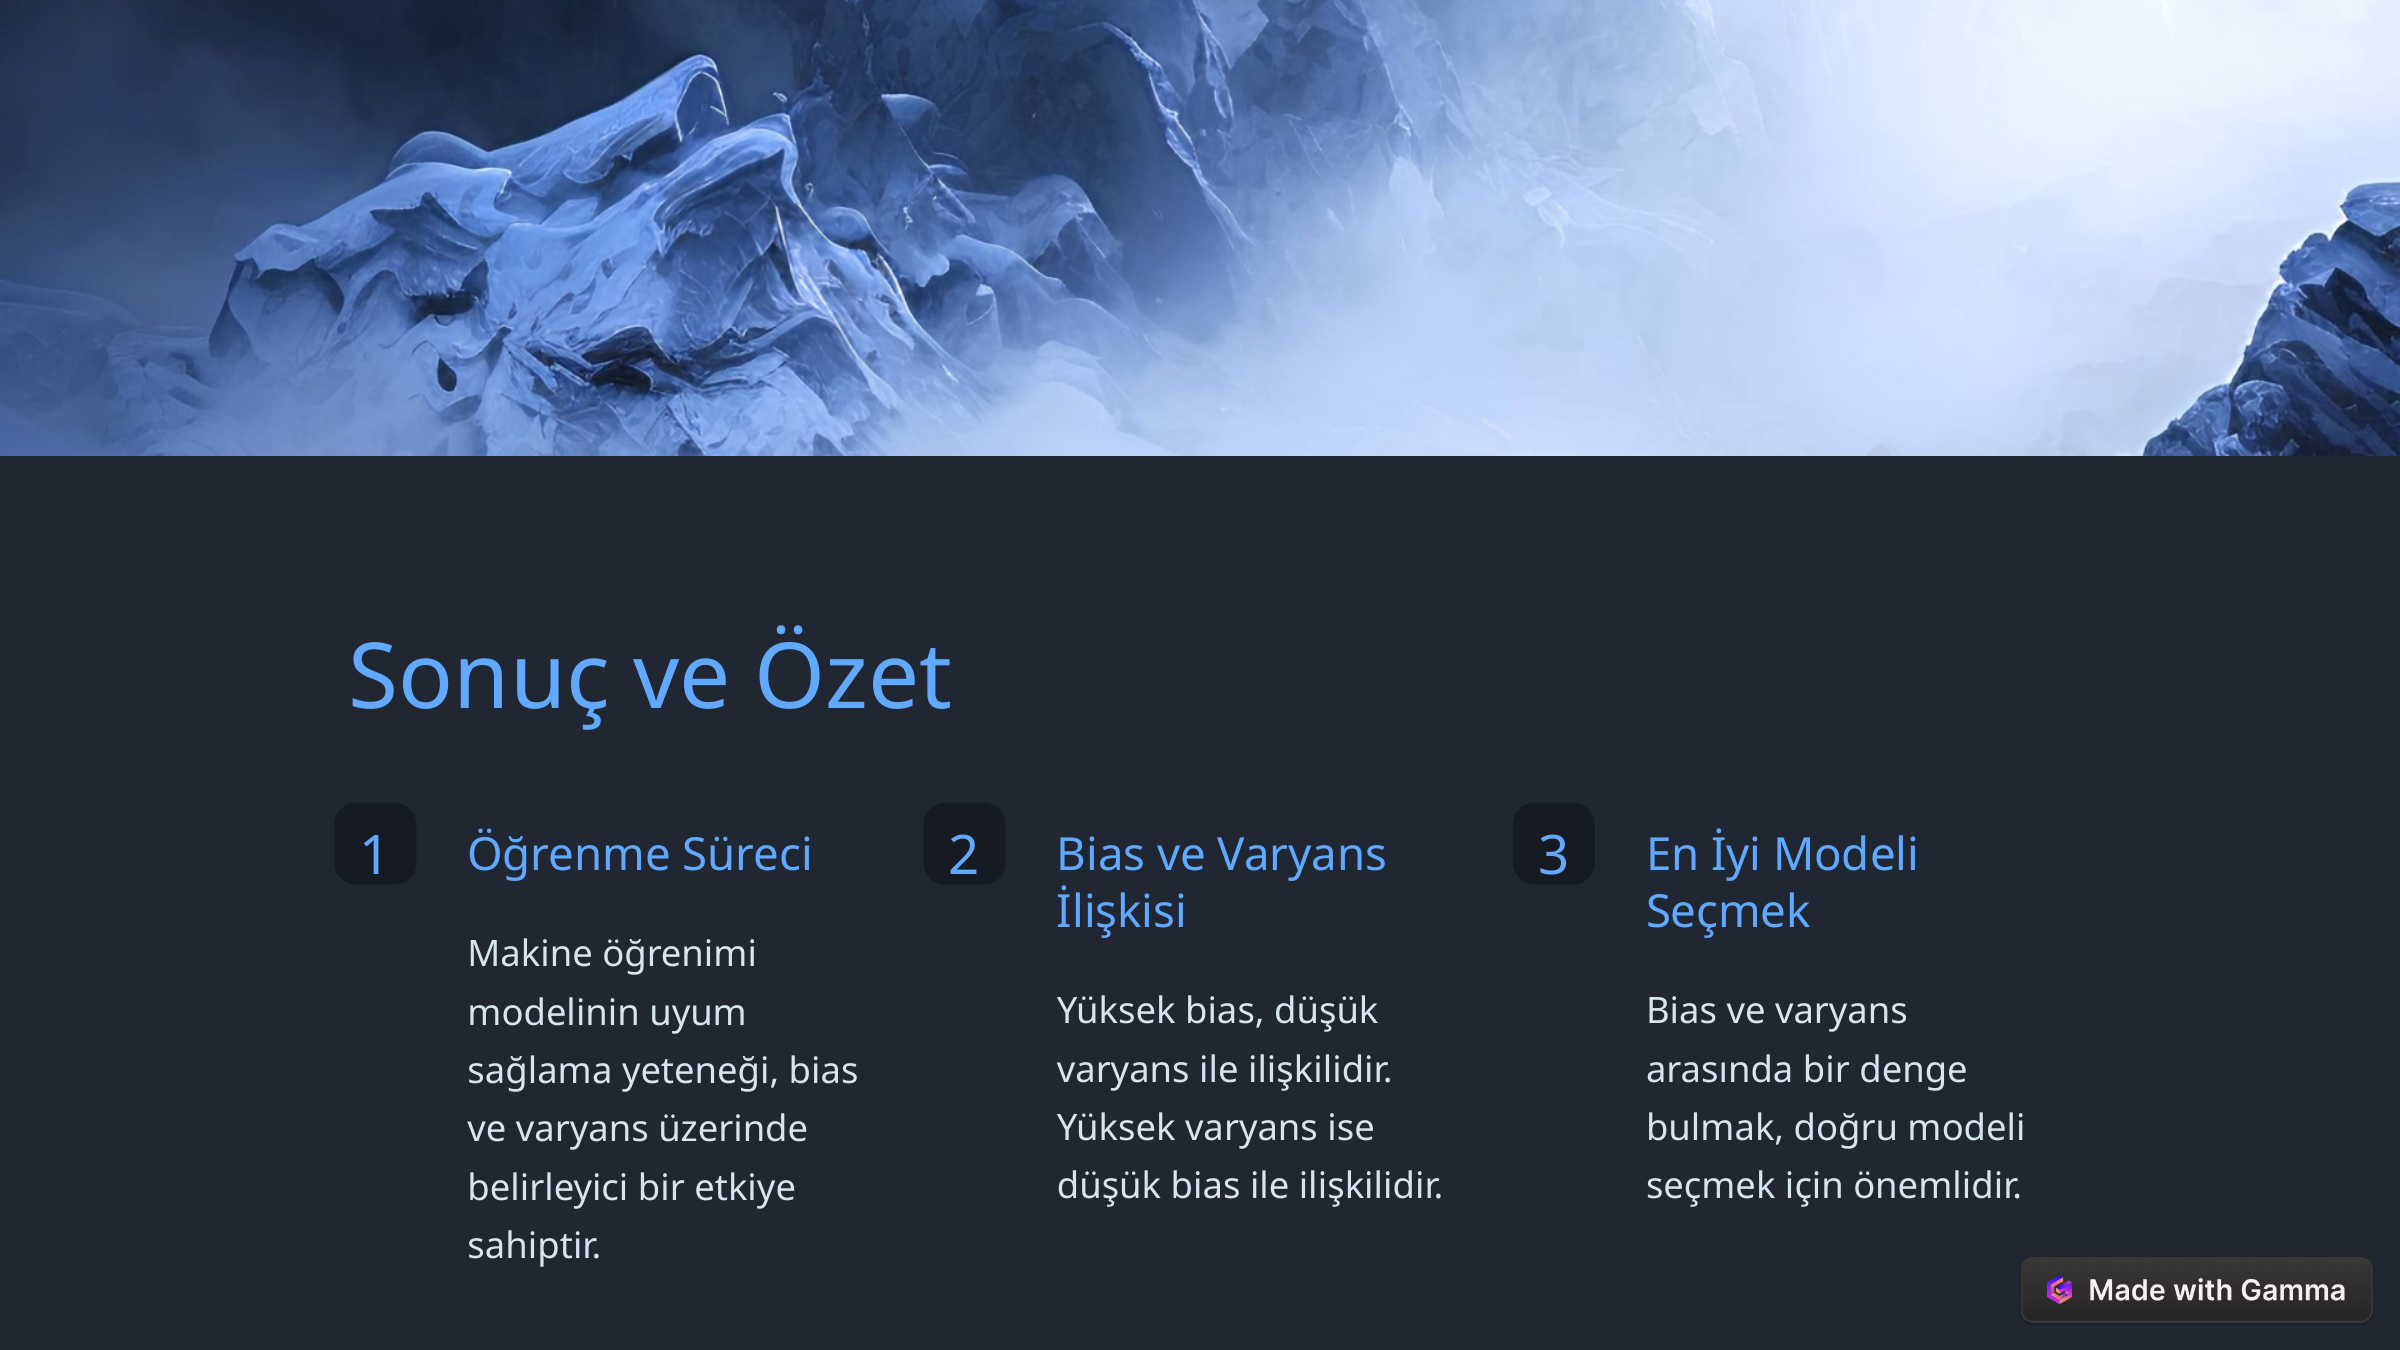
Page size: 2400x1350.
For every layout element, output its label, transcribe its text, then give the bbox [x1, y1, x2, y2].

text_box Sonuç ve Özet [334, 605, 1064, 720]
text_box 3 [1538, 809, 1569, 878]
text_box 2 [949, 809, 980, 878]
text_box [334, 802, 417, 885]
text_box Bias ve varyans arasında bir denge bulmak, doğru modeli seçmek için önemlidir. [1631, 965, 2066, 1199]
text_box 1 [364, 809, 387, 878]
text_box Makine öğrenimi modelinin uyum sağlama yeteneği, bias ve varyans üzerinde belirleyici bir etkiye sahiptir. [452, 908, 888, 1200]
text_box [0, 456, 2400, 1350]
text_box En İyi Modeli Seçmek [1631, 815, 2066, 929]
picture [0, 0, 2400, 456]
text_box Yüksek bias, düşük varyans ile ilişkilidir. Yüksek varyans ise düşük bias ile ilişkilidir. [1042, 965, 1477, 1199]
text_box [1512, 802, 1595, 885]
text_box Öğrenme Süreci [452, 815, 818, 872]
text_box Bias ve Varyans İlişkisi [1042, 815, 1477, 929]
text_box [923, 802, 1006, 885]
picture [2008, 1244, 2385, 1335]
